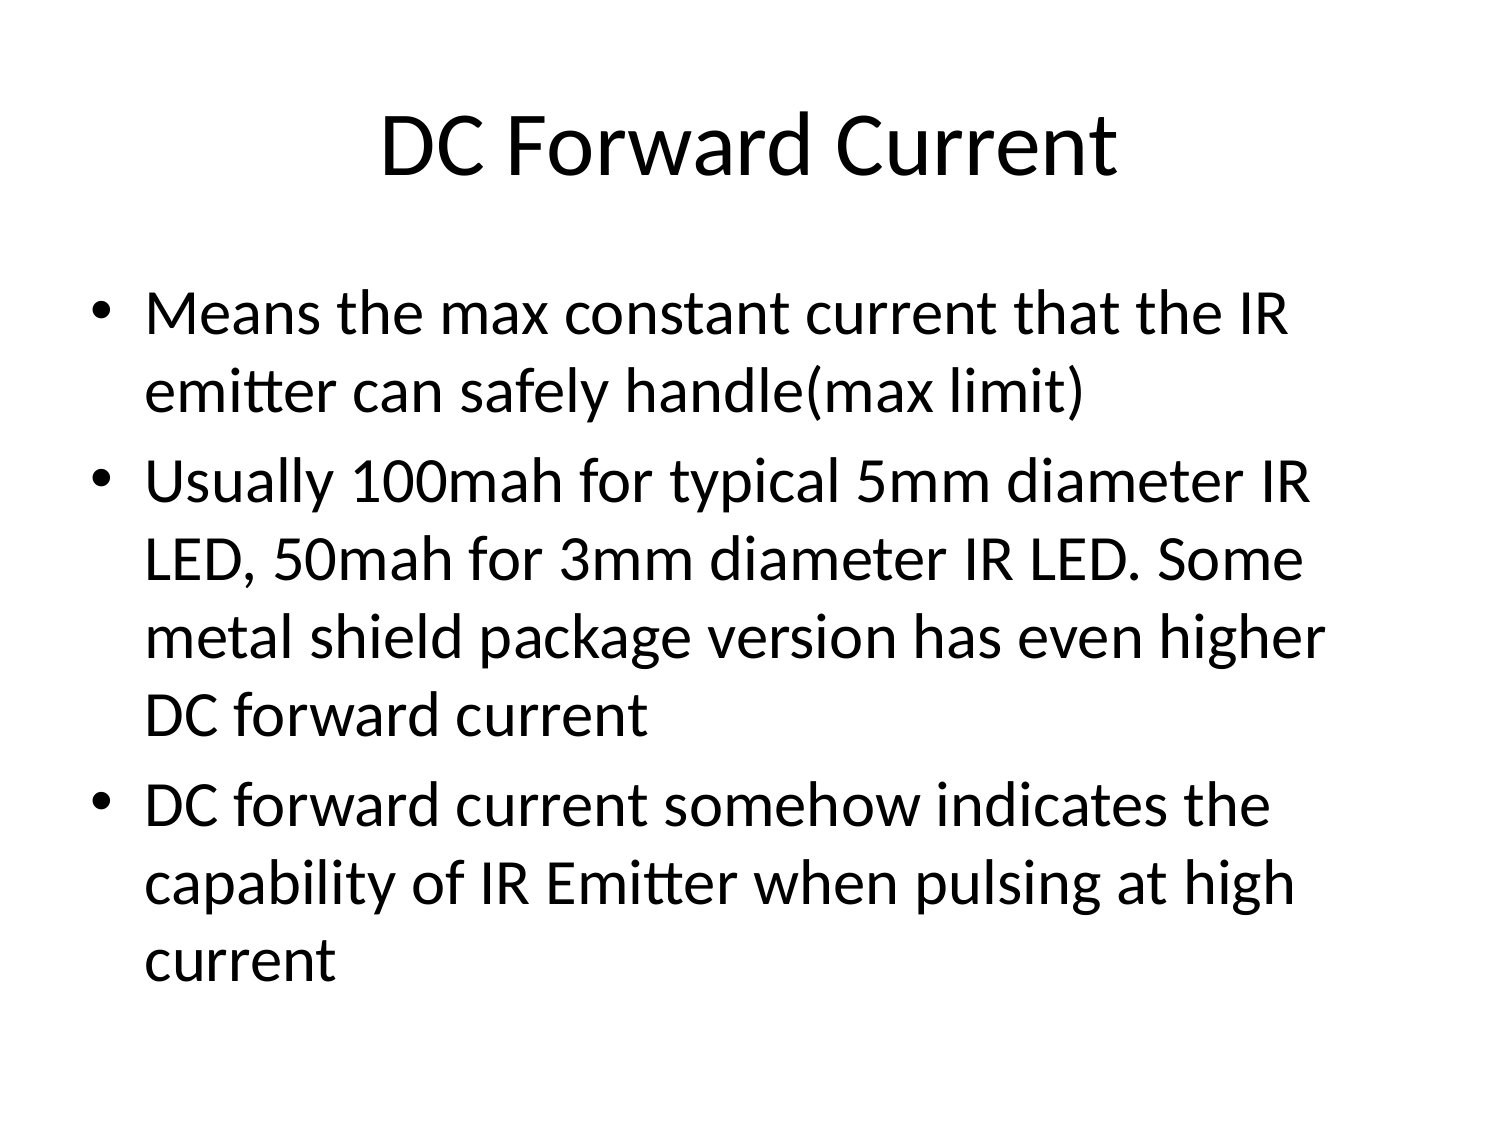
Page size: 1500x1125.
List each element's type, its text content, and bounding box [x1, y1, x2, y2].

title DC Forward Current [75, 45, 1425, 233]
list Means the max constant current that the IR emitter can safely handle(max limit) Usually 100mah for typical 5mm diameter IR LED, 50mah for 3mm diameter IR LED. Some metal shield package version has even higher DC forward current DC forward current somehow indicates the capability of IR Emitter when pulsing at high current [75, 262, 1425, 1005]
